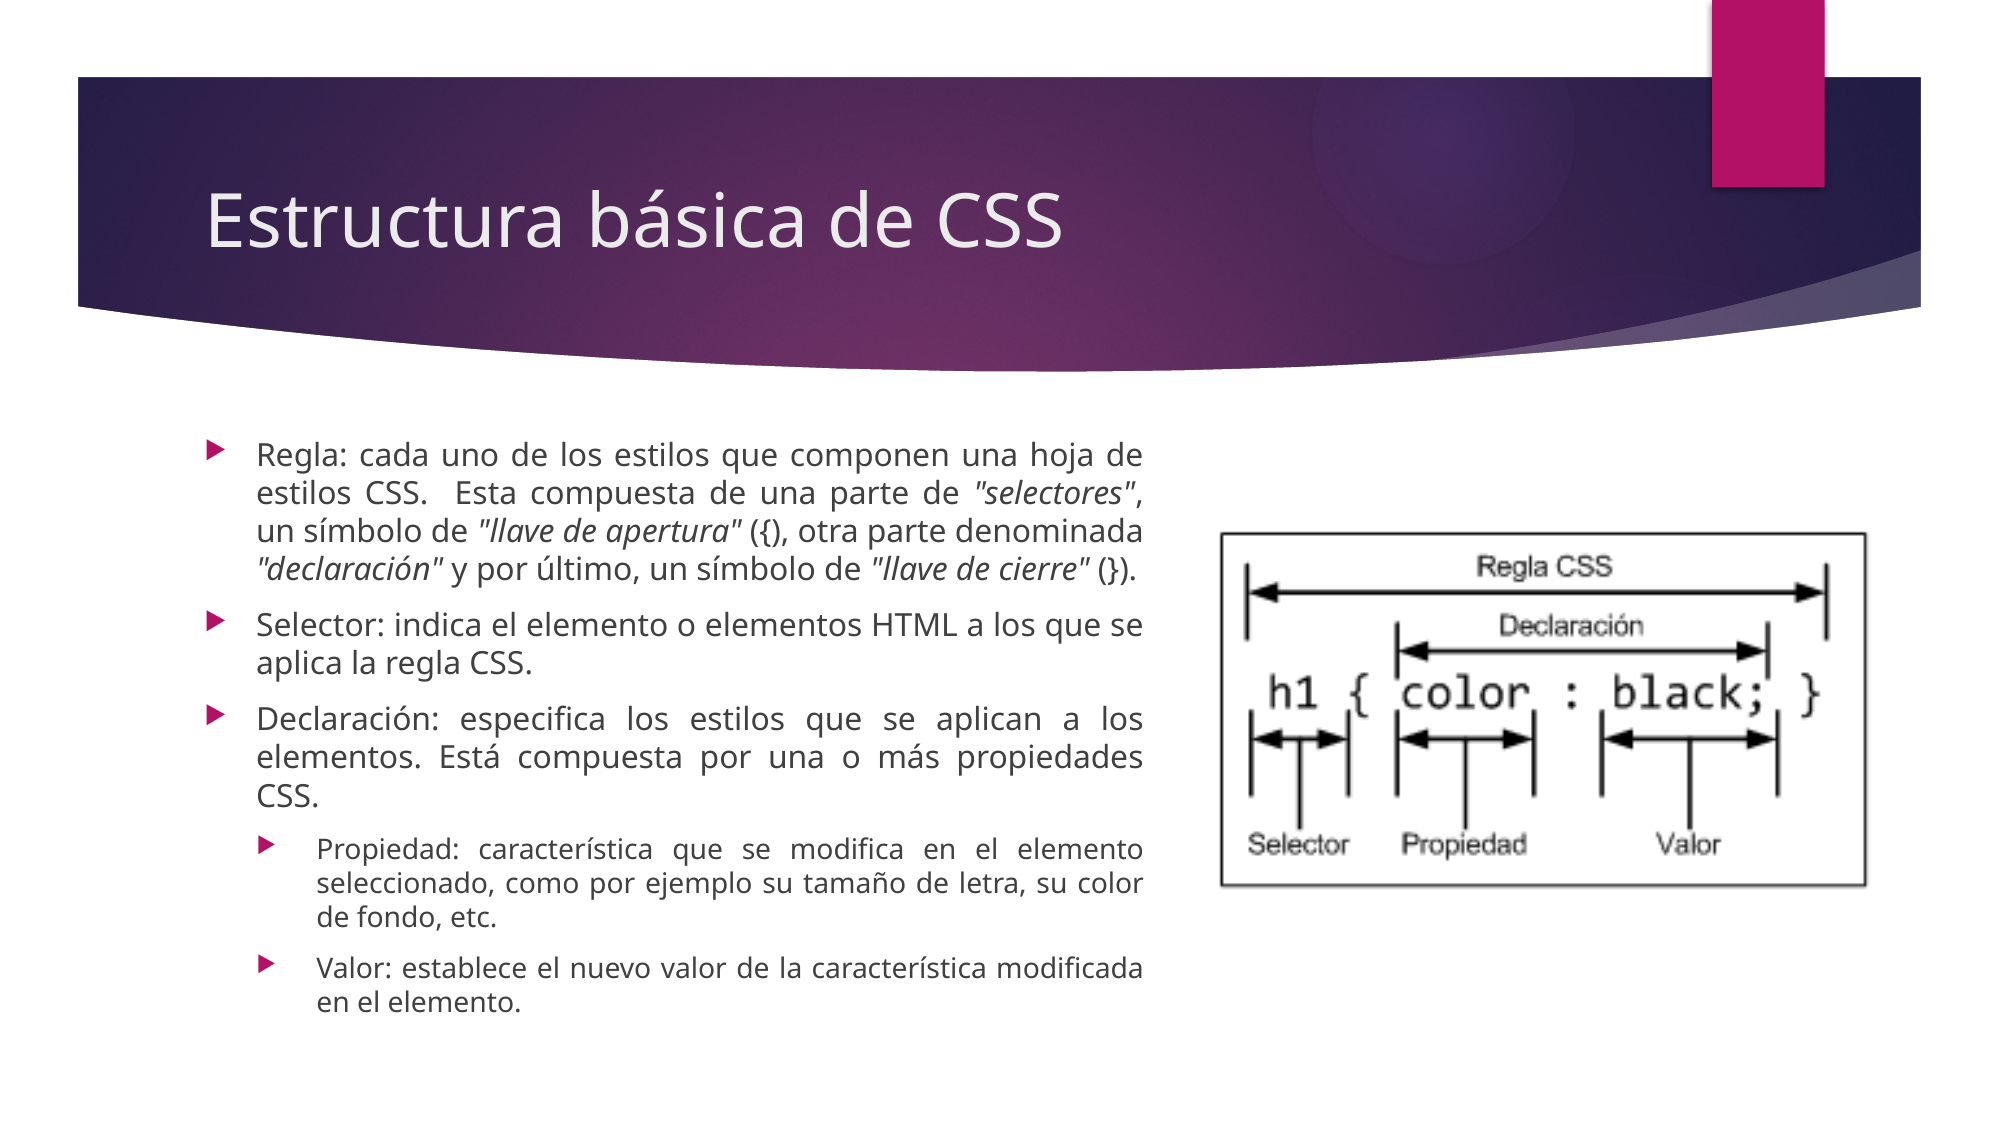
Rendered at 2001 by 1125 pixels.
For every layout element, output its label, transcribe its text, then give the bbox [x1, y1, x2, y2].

list Regla: cada uno de los estilos que componen una hoja de estilos CSS. Esta compuesta de una parte de "selectores", un símbolo de "llave de apertura" ({), otra parte denominada "declaración" y por último, un símbolo de "llave de cierre" (}). Selector: indica el elemento o elementos HTML a los que se aplica la regla CSS. Declaración: especifica los estilos que se aplican a los elementos. Está compuesta por una o más propiedades CSS. Propiedad: característica que se modifica en el elemento seleccionado, como por ejemplo su tamaño de letra, su color de fondo, etc. Valor: establece el nuevo valor de la característica modificada en el elemento. [189, 427, 1159, 1054]
title Estructura básica de CSS [189, 159, 1627, 276]
picture [1215, 528, 1876, 895]
